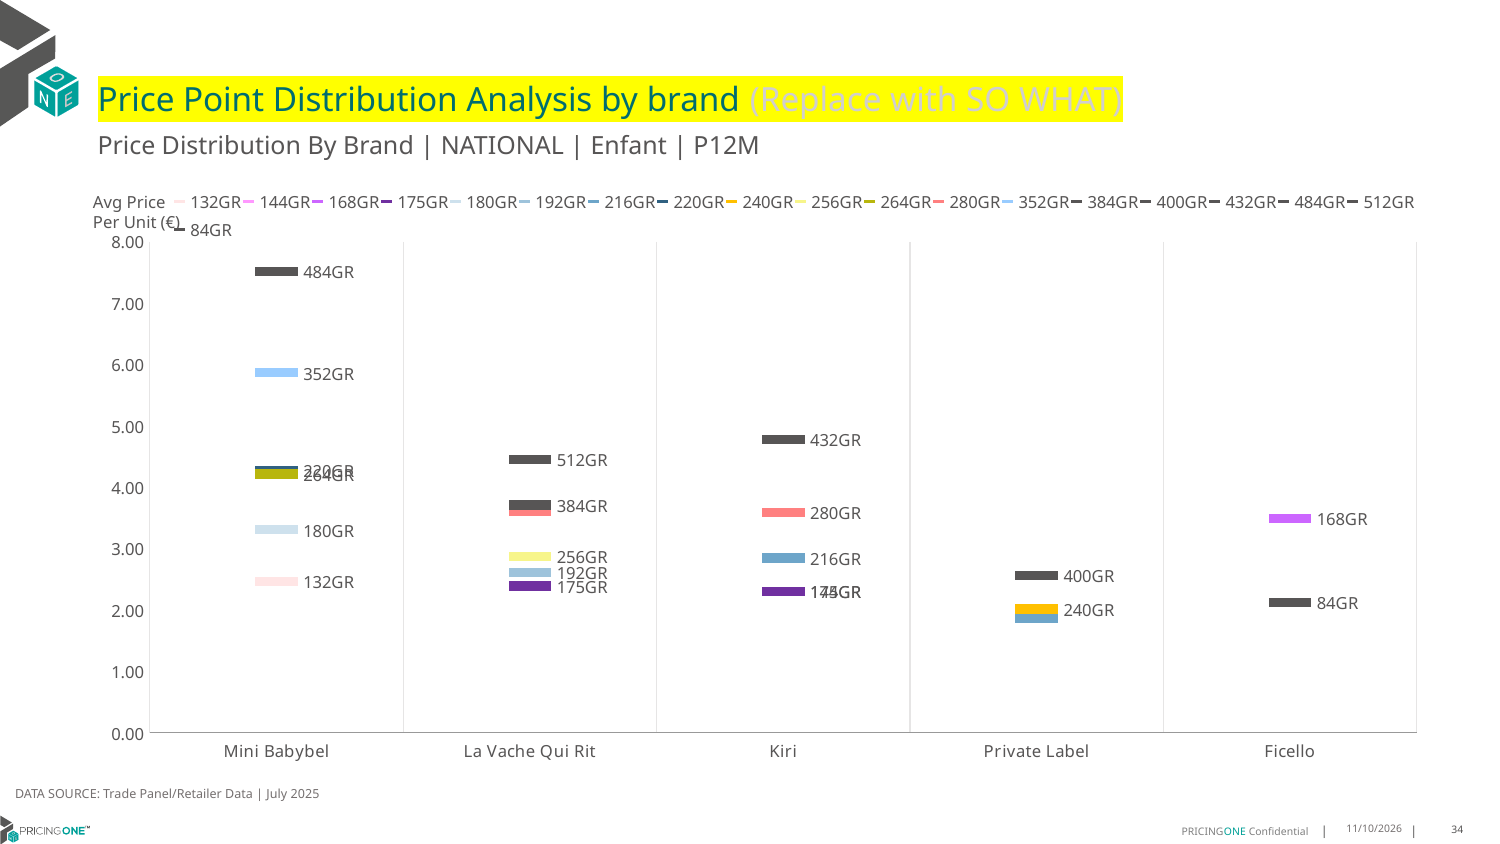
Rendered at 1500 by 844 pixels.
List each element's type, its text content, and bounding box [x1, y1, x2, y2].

title Price Point Distribution Analysis by brand (Replace with SO WHAT) [82, 0, 1418, 127]
slide_number 34 [1417, 815, 1479, 844]
list DATA SOURCE: Trade Panel/Retailer Data | July 2025 [0, 776, 750, 814]
chart [88, 185, 1418, 776]
list Price Distribution By Brand | NATIONAL | Enfant | P12M [82, 127, 1418, 186]
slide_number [1325, 815, 1417, 844]
